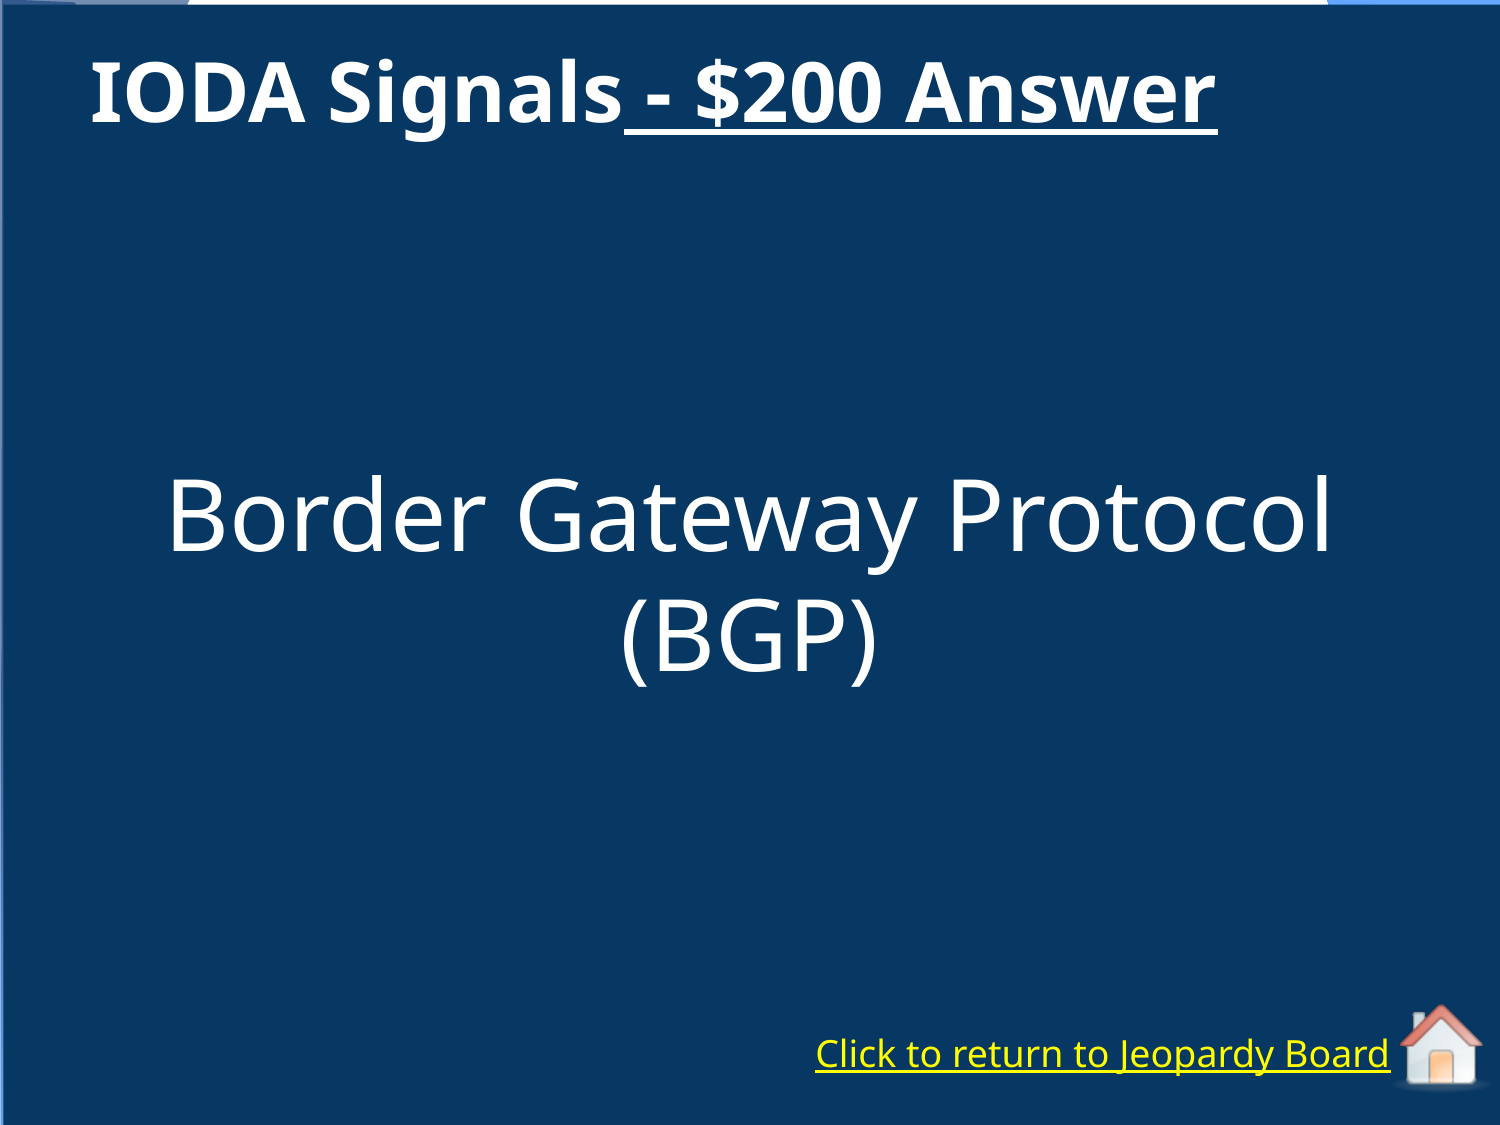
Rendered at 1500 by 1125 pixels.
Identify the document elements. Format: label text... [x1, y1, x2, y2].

title IODA Signals - $200 Answer [75, 45, 1425, 169]
text_box [3, 4, 1500, 1125]
picture [1391, 993, 1492, 1095]
list Border Gateway Protocol (BGP) [75, 169, 1425, 976]
text_box Click to return to Jeopardy Board [790, 993, 1416, 1117]
